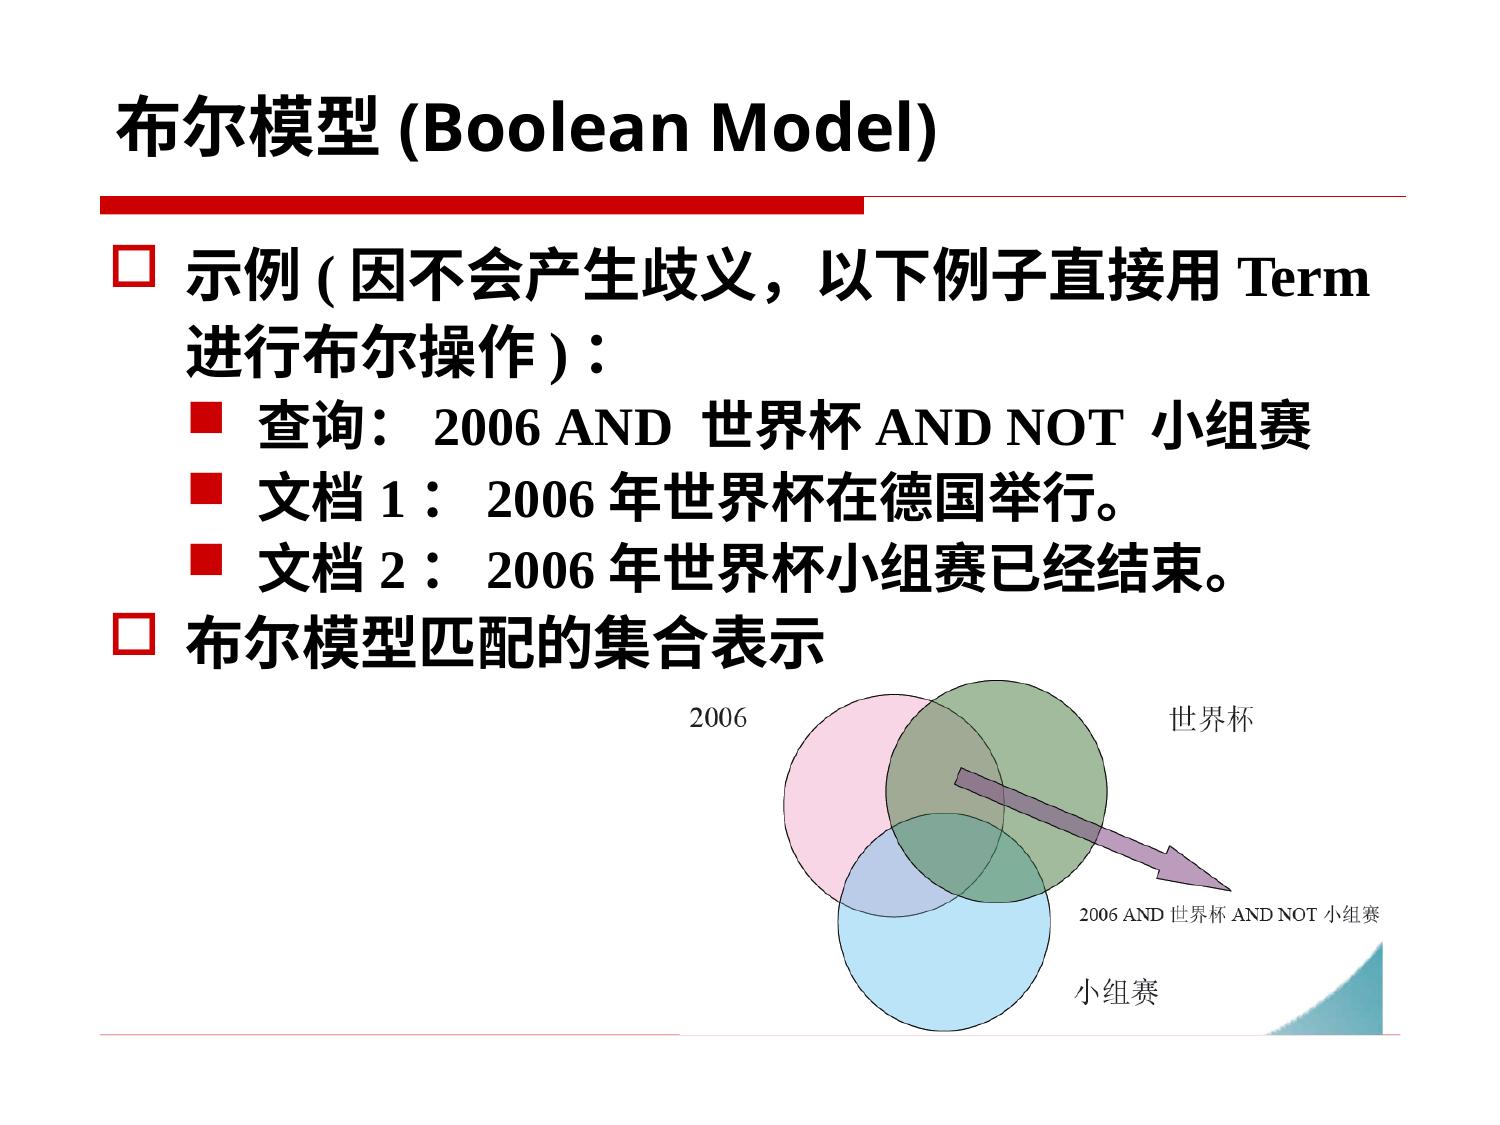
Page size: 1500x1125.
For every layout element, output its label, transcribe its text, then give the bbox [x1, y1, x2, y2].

picture [679, 671, 1383, 1036]
title 布尔模型(Boolean Model) [100, 62, 1419, 173]
list 示例(因不会产生歧义，以下例子直接用Term进行布尔操作)： 查询：2006 AND 世界杯AND NOT 小组赛 文档1：2006年世界杯在德国举行。 文档2：2006年世界杯小组赛已经结束。 布尔模型匹配的集合表示 [93, 223, 1407, 705]
